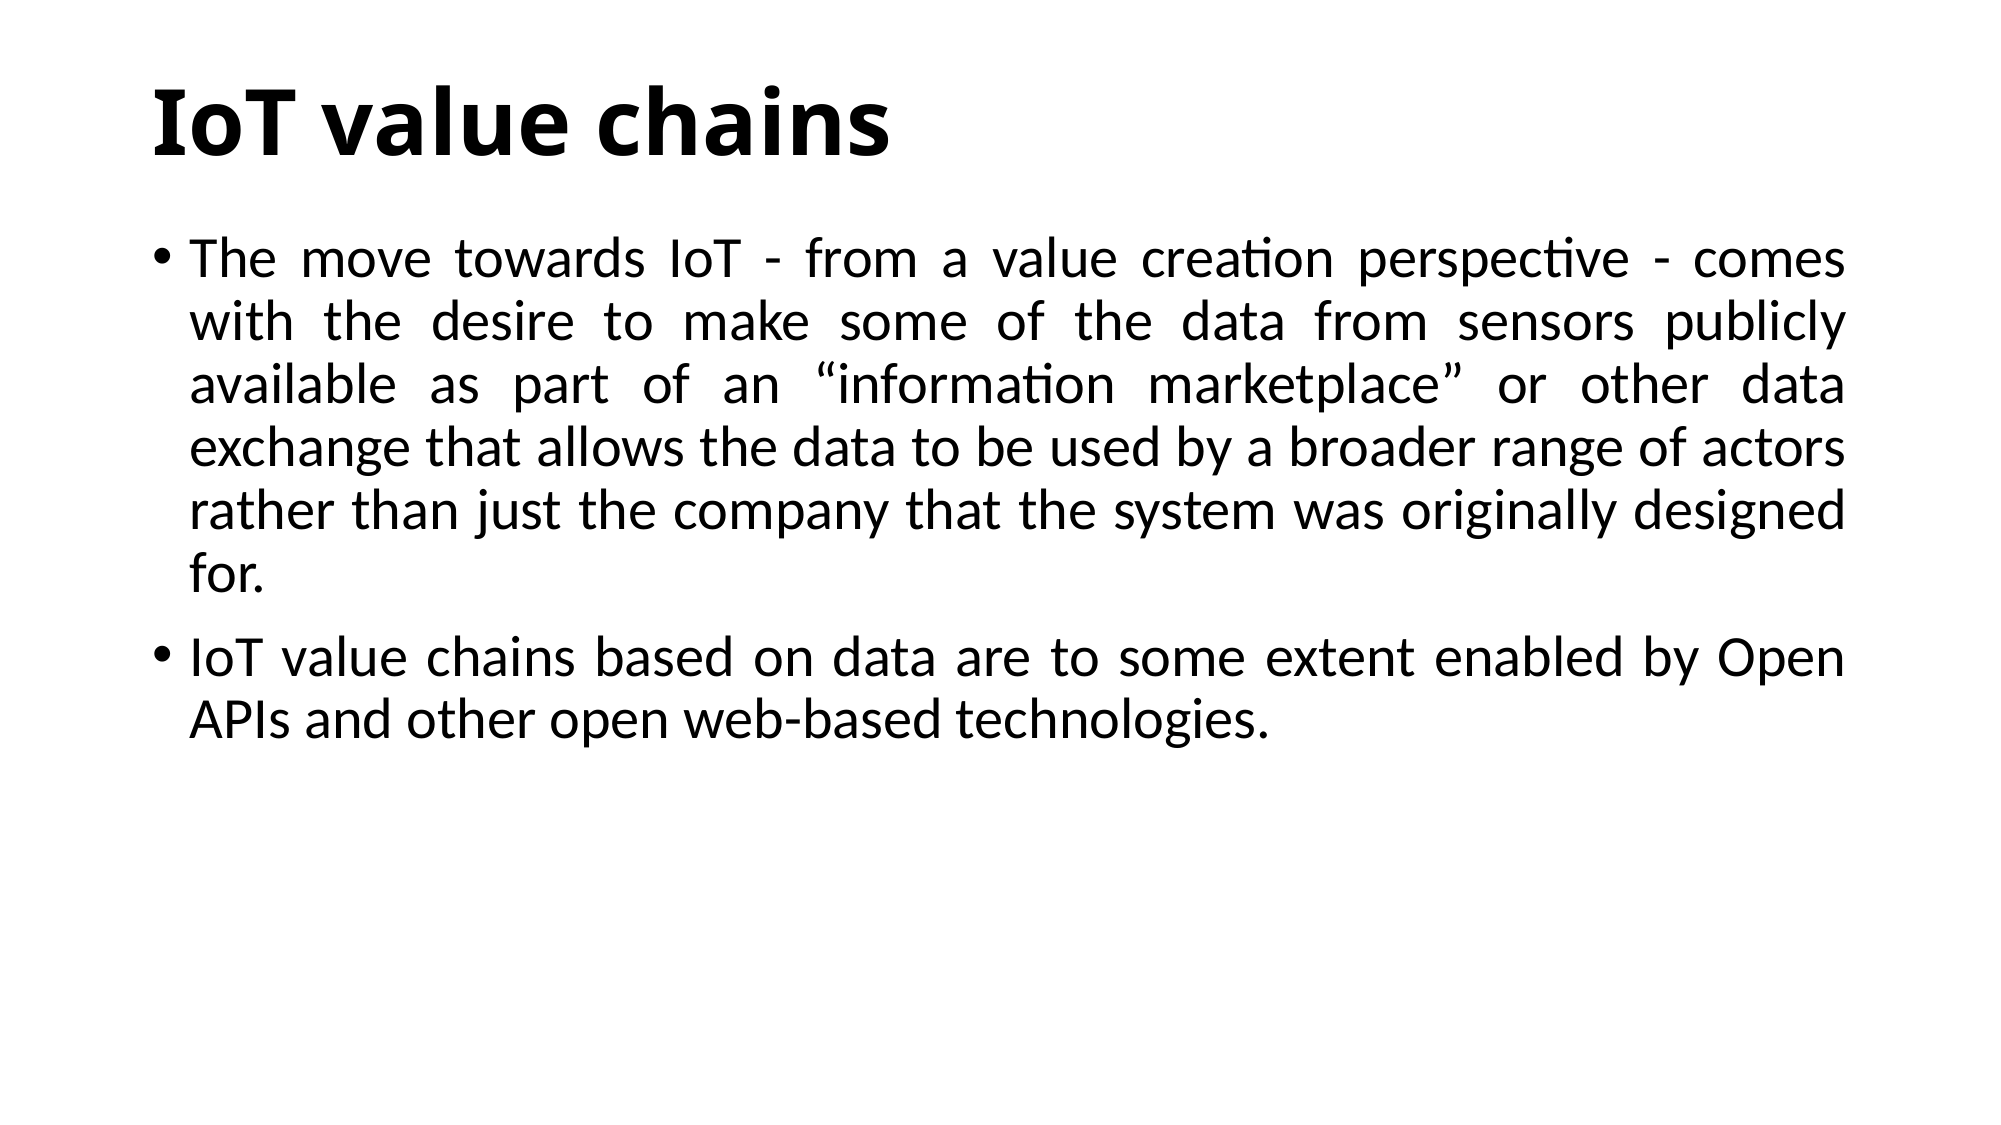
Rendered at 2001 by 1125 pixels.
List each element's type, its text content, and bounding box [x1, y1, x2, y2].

list The move towards IoT - from a value creation perspective - comes with the desire to make some of the data from sensors publicly available as part of an “information marketplace” or other data exchange that allows the data to be used by a broader range of actors rather than just the company that the system was originally designed for. IoT value chains based on data are to some extent enabled by Open APIs and other open web-based technologies. [137, 219, 1863, 1014]
title IoT value chains [137, 59, 1863, 191]
